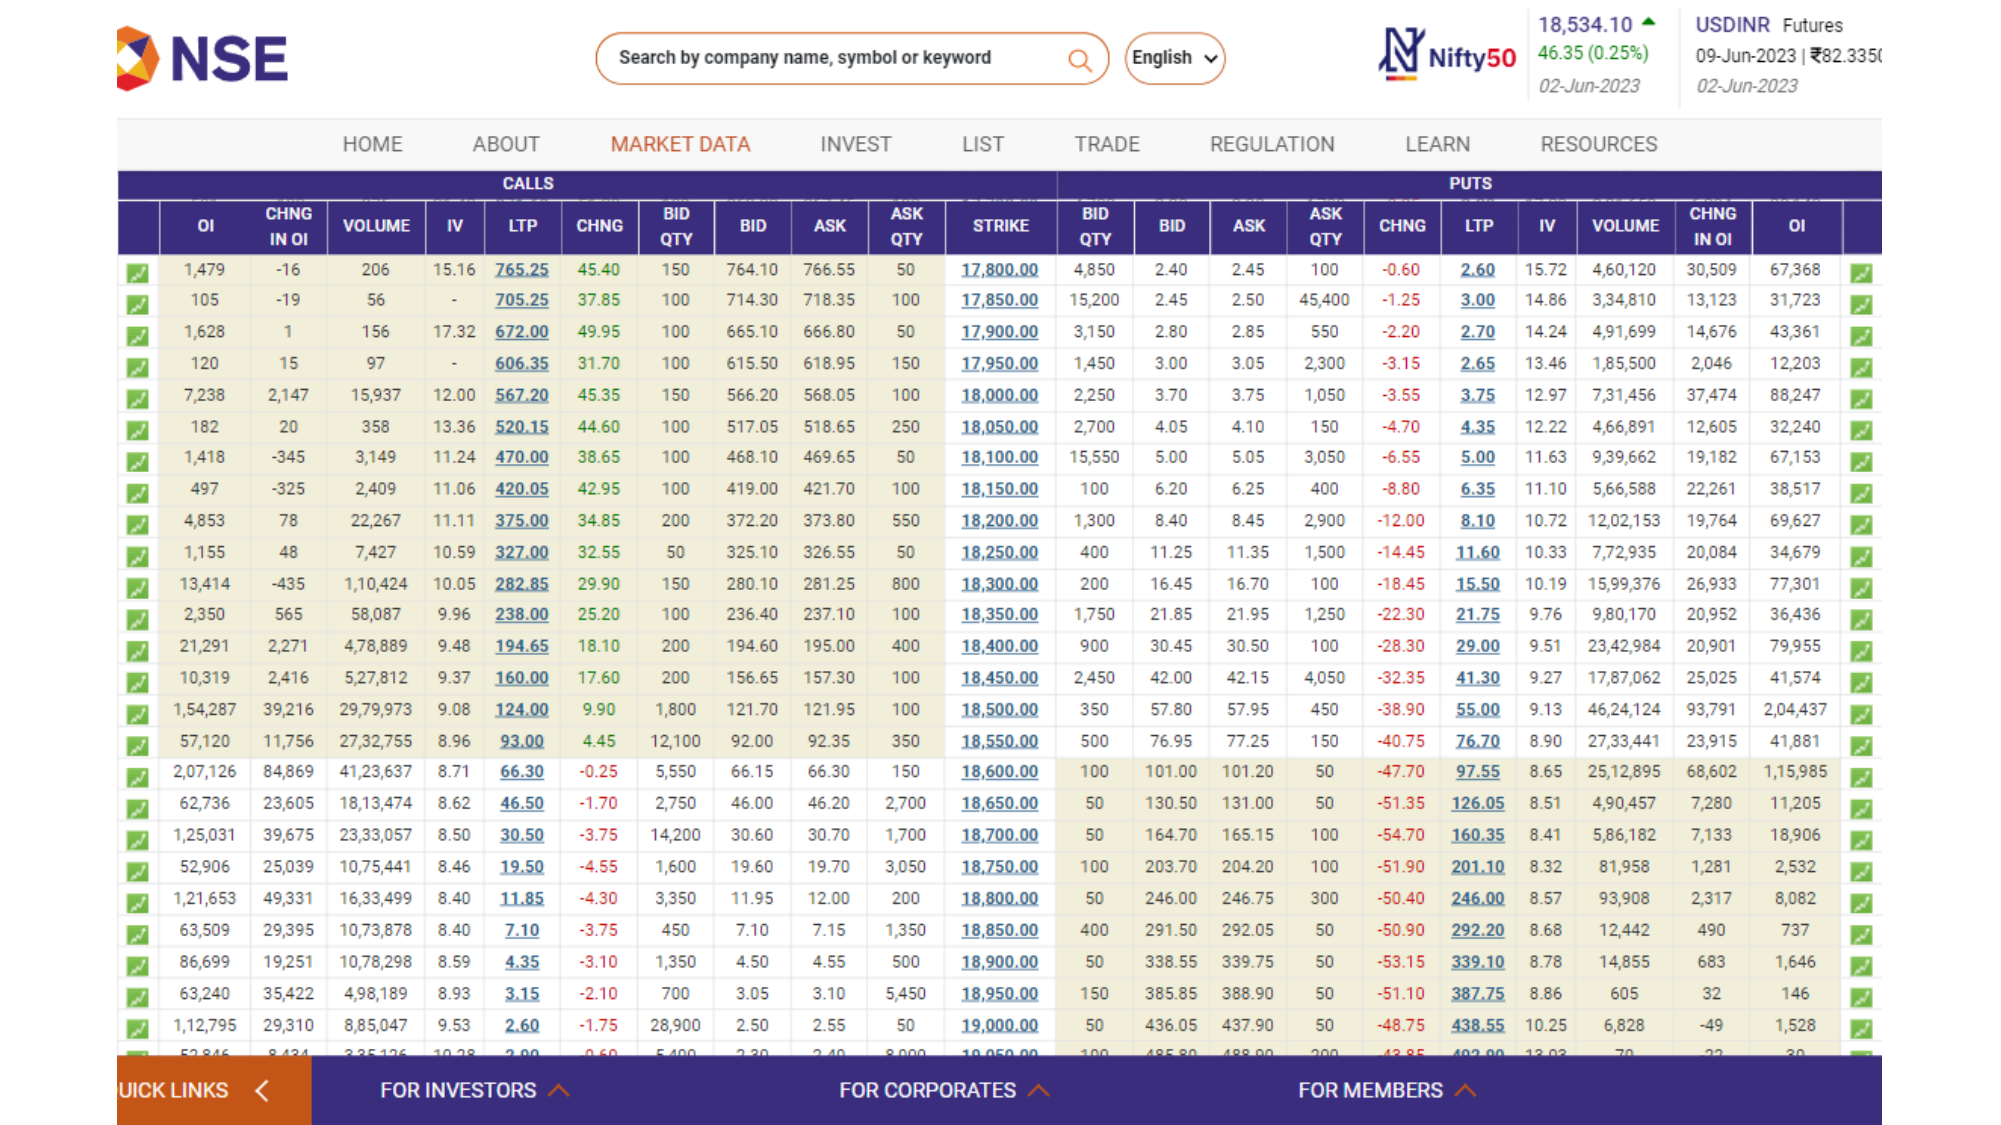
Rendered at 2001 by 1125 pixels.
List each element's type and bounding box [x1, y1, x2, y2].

picture [117, 0, 1882, 1125]
